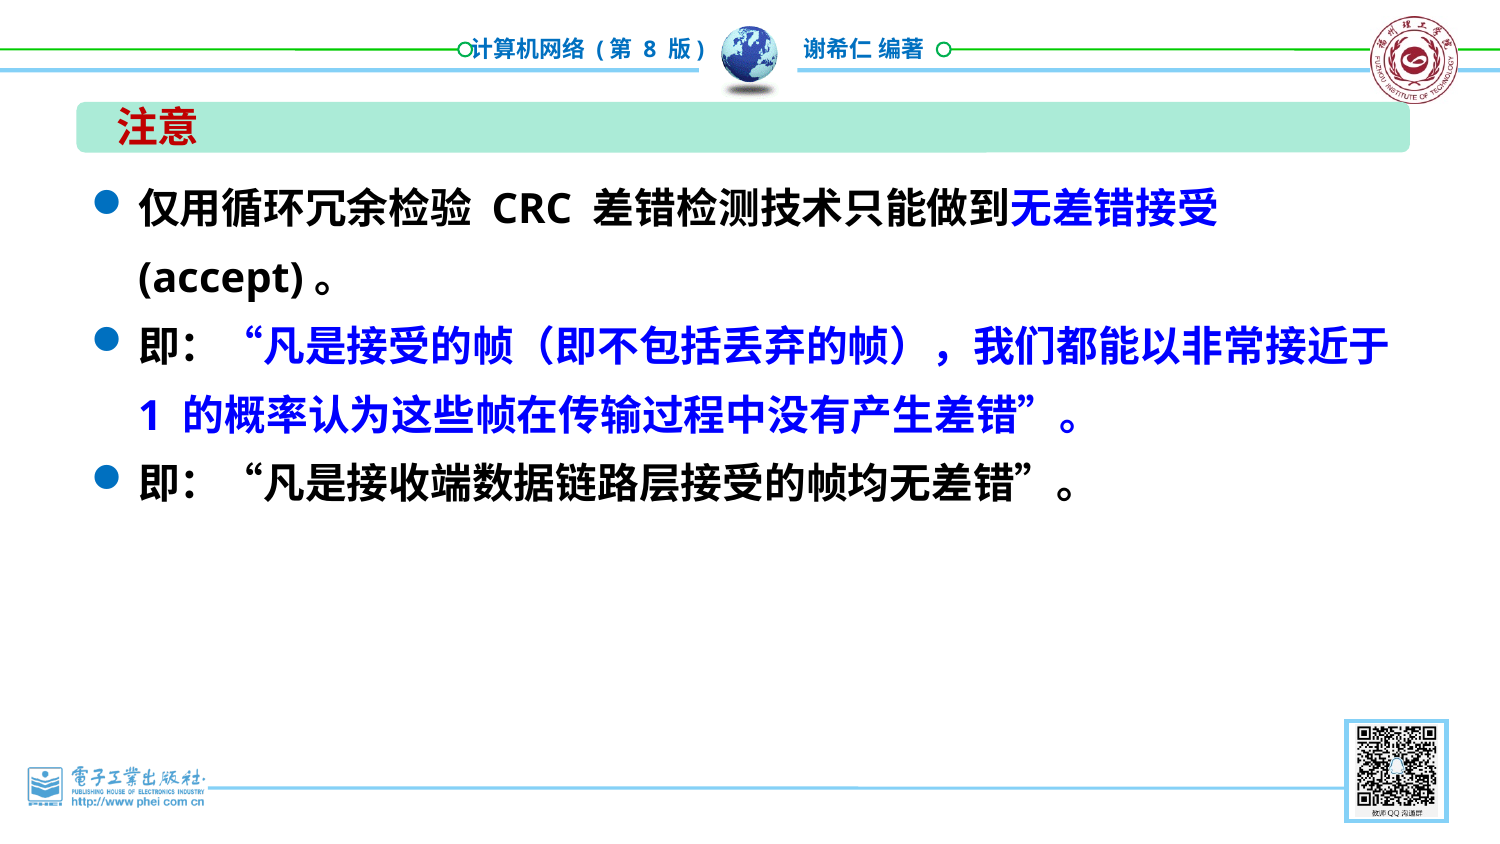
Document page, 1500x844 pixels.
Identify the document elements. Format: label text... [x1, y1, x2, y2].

text_box 注意 [101, 93, 215, 156]
picture [23, 764, 208, 809]
picture [1355, 724, 1438, 817]
text_box [215, 101, 1411, 153]
picture [719, 24, 779, 100]
picture [1370, 16, 1458, 104]
text_box 仅用循环冗余检验 CRC 差错检测技术只能做到无差错接受 (accept)。 即：“凡是接受的帧（即不包括丢弃的帧），我们都能以非常接近于 1 的概率认为这些帧在传输过程中没有产生差错”。 即：“凡是接收端数据链路层接受的帧均无差错”。 [76, 156, 1439, 515]
text_box [76, 101, 101, 153]
